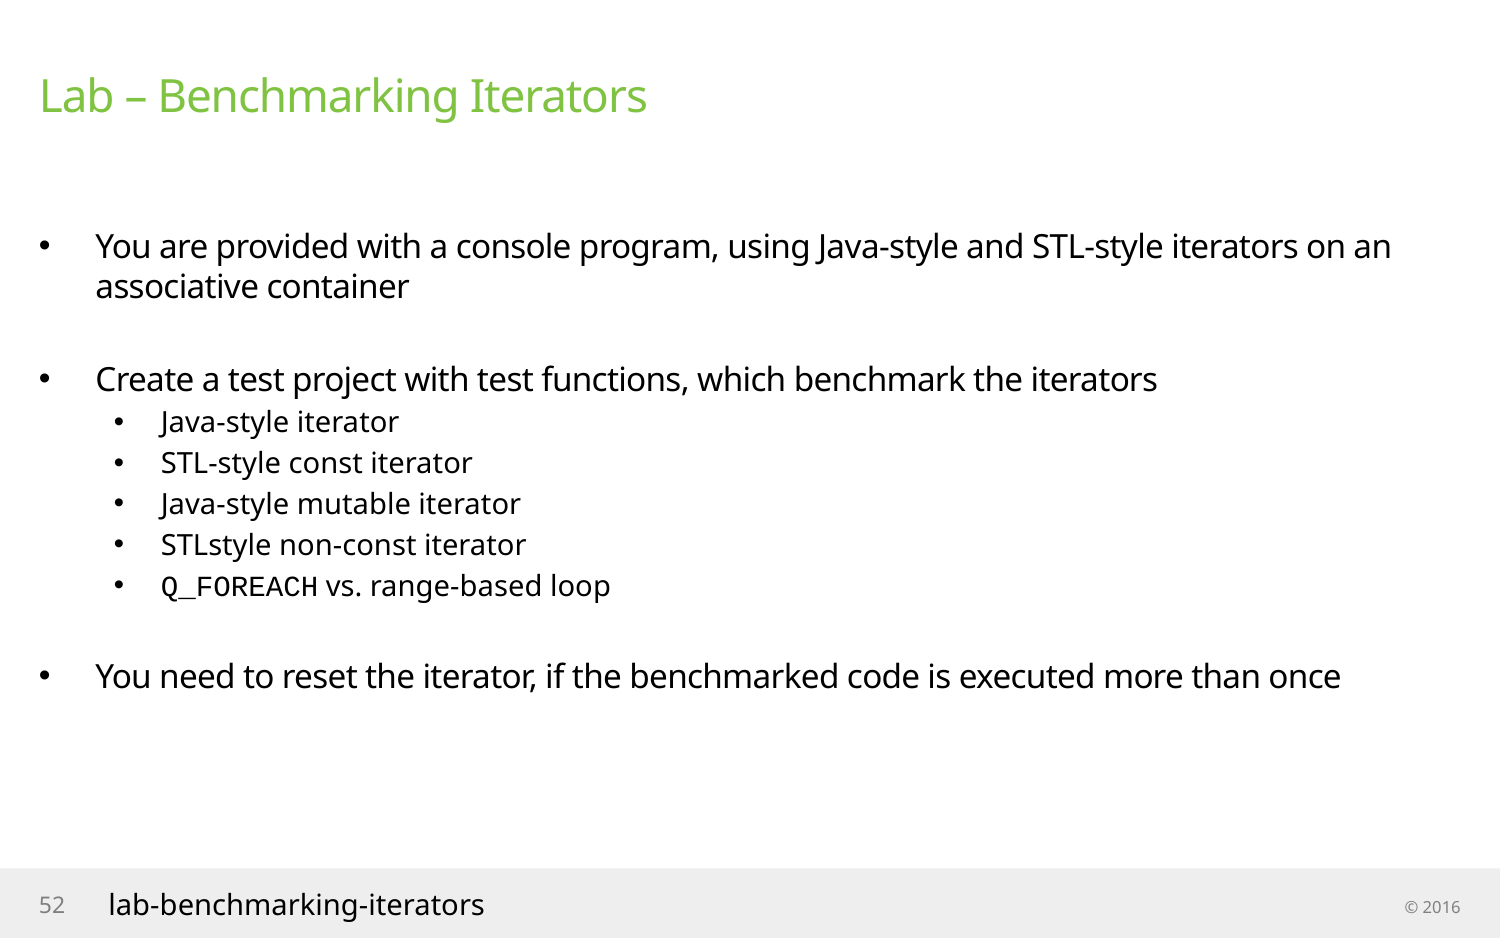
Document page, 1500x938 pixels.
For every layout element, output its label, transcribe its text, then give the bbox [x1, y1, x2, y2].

list You are provided with a console program, using Java-style and STL-style iterators on an associative container Create a test project with test functions, which benchmark the iterators Java-style iterator STL-style const iterator Java-style mutable iterator STLstyle non-const iterator Q_FOREACH vs. range-based loop You need to reset the iterator, if the benchmarked code is executed more than once [39, 224, 1471, 846]
text_box lab-benchmarking-iterators [93, 894, 795, 927]
footer © 2016 [1188, 896, 1461, 917]
slide_number 52 [39, 892, 410, 921]
title Lab – Benchmarking Iterators [39, 66, 1052, 195]
